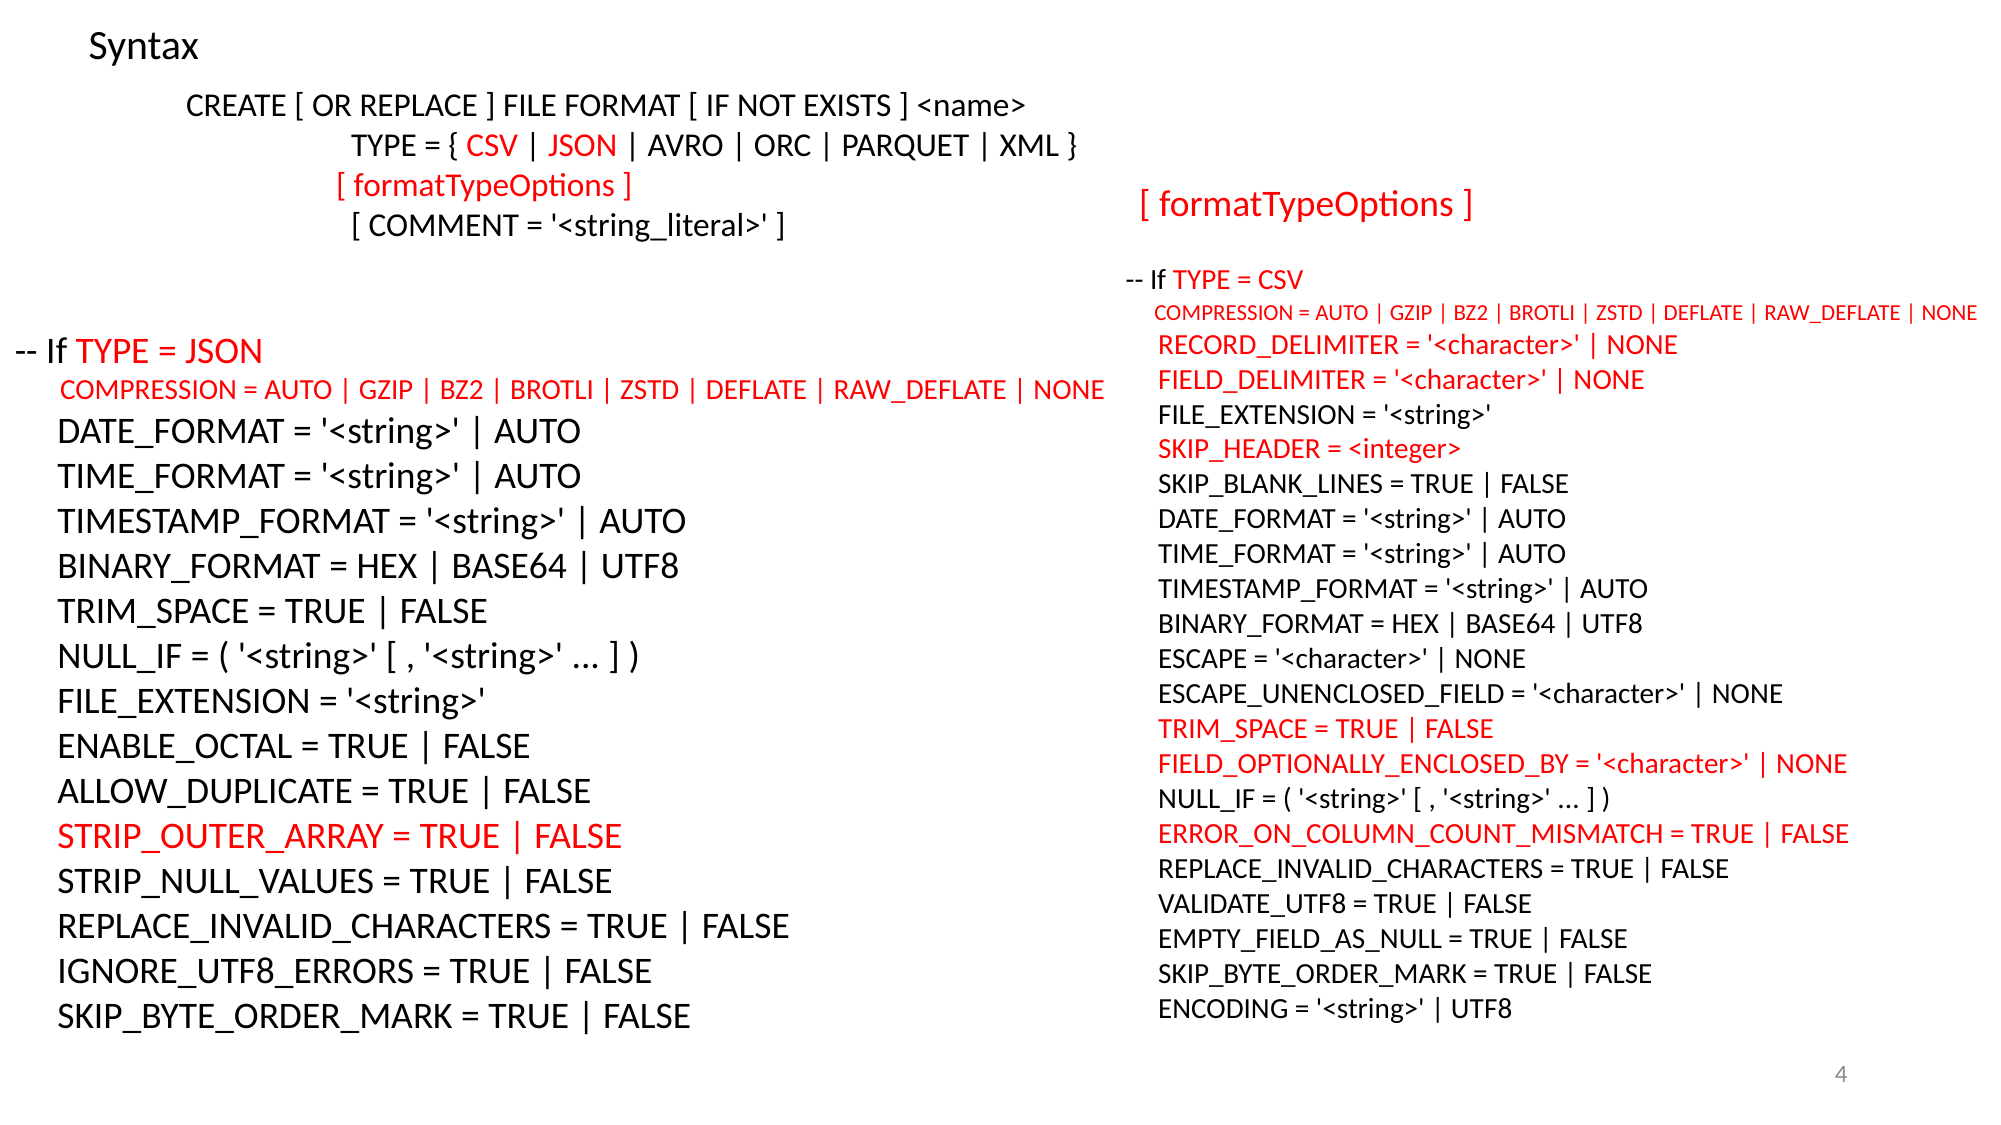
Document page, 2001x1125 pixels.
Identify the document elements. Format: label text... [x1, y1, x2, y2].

text_box [ formatTypeOptions ] [1124, 171, 1490, 232]
text_box -- If TYPE = CSV COMPRESSION = AUTO | GZIP | BZ2 | BROTLI | ZSTD | DEFLATE | RAW_DEFLATE | NONE RECORD_DELIMITER = '<character>' | NONE FIELD_DELIMITER = '<character>' | NONE FILE_EXTENSION = '<string>' SKIP_HEADER = <integer> SKIP_BLANK_LINES = TRUE | FALSE DATE_FORMAT = '<string>' | AUTO TIME_FORMAT = '<string>' | AUTO TIMESTAMP_FORMAT = '<string>' | AUTO BINARY_FORMAT = HEX | BASE64 | UTF8 ESCAPE = '<character>' | NONE ESCAPE_UNENCLOSED_FIELD = '<character>' | NONE TRIM_SPACE = TRUE | FALSE FIELD_OPTIONALLY_ENCLOSED_BY = '<character>' | NONE NULL_IF = ( '<string>' [ , '<string>' ... ] ) ERROR_ON_COLUMN_COUNT_MISMATCH = TRUE | FALSE REPLACE_INVALID_CHARACTERS = TRUE | FALSE VALIDATE_UTF8 = TRUE | FALSE EMPTY_FIELD_AS_NULL = TRUE | FALSE SKIP_BYTE_ORDER_MARK = TRUE | FALSE ENCODING = '<string>' | UTF8 [1110, 252, 2000, 1032]
slide_number 4 [1412, 1042, 1863, 1103]
text_box CREATE [ OR REPLACE ] FILE FORMAT [ IF NOT EXISTS ] <name> TYPE = { CSV | JSON | AVRO | ORC | PARQUET | XML } [ formatTypeOptions ] [ COMMENT = '<string_literal>' ] [171, 75, 1111, 251]
text_box Syntax [73, 10, 214, 76]
text_box -- If TYPE = JSON COMPRESSION = AUTO | GZIP | BZ2 | BROTLI | ZSTD | DEFLATE | RAW_DEFLATE | NONE DATE_FORMAT = '<string>' | AUTO TIME_FORMAT = '<string>' | AUTO TIMESTAMP_FORMAT = '<string>' | AUTO BINARY_FORMAT = HEX | BASE64 | UTF8 TRIM_SPACE = TRUE | FALSE NULL_IF = ( '<string>' [ , '<string>' ... ] ) FILE_EXTENSION = '<string>' ENABLE_OCTAL = TRUE | FALSE ALLOW_DUPLICATE = TRUE | FALSE STRIP_OUTER_ARRAY = TRUE | FALSE STRIP_NULL_VALUES = TRUE | FALSE REPLACE_INVALID_CHARACTERS = TRUE | FALSE IGNORE_UTF8_ERRORS = TRUE | FALSE SKIP_BYTE_ORDER_MARK = TRUE | FALSE [0, 318, 1574, 1043]
